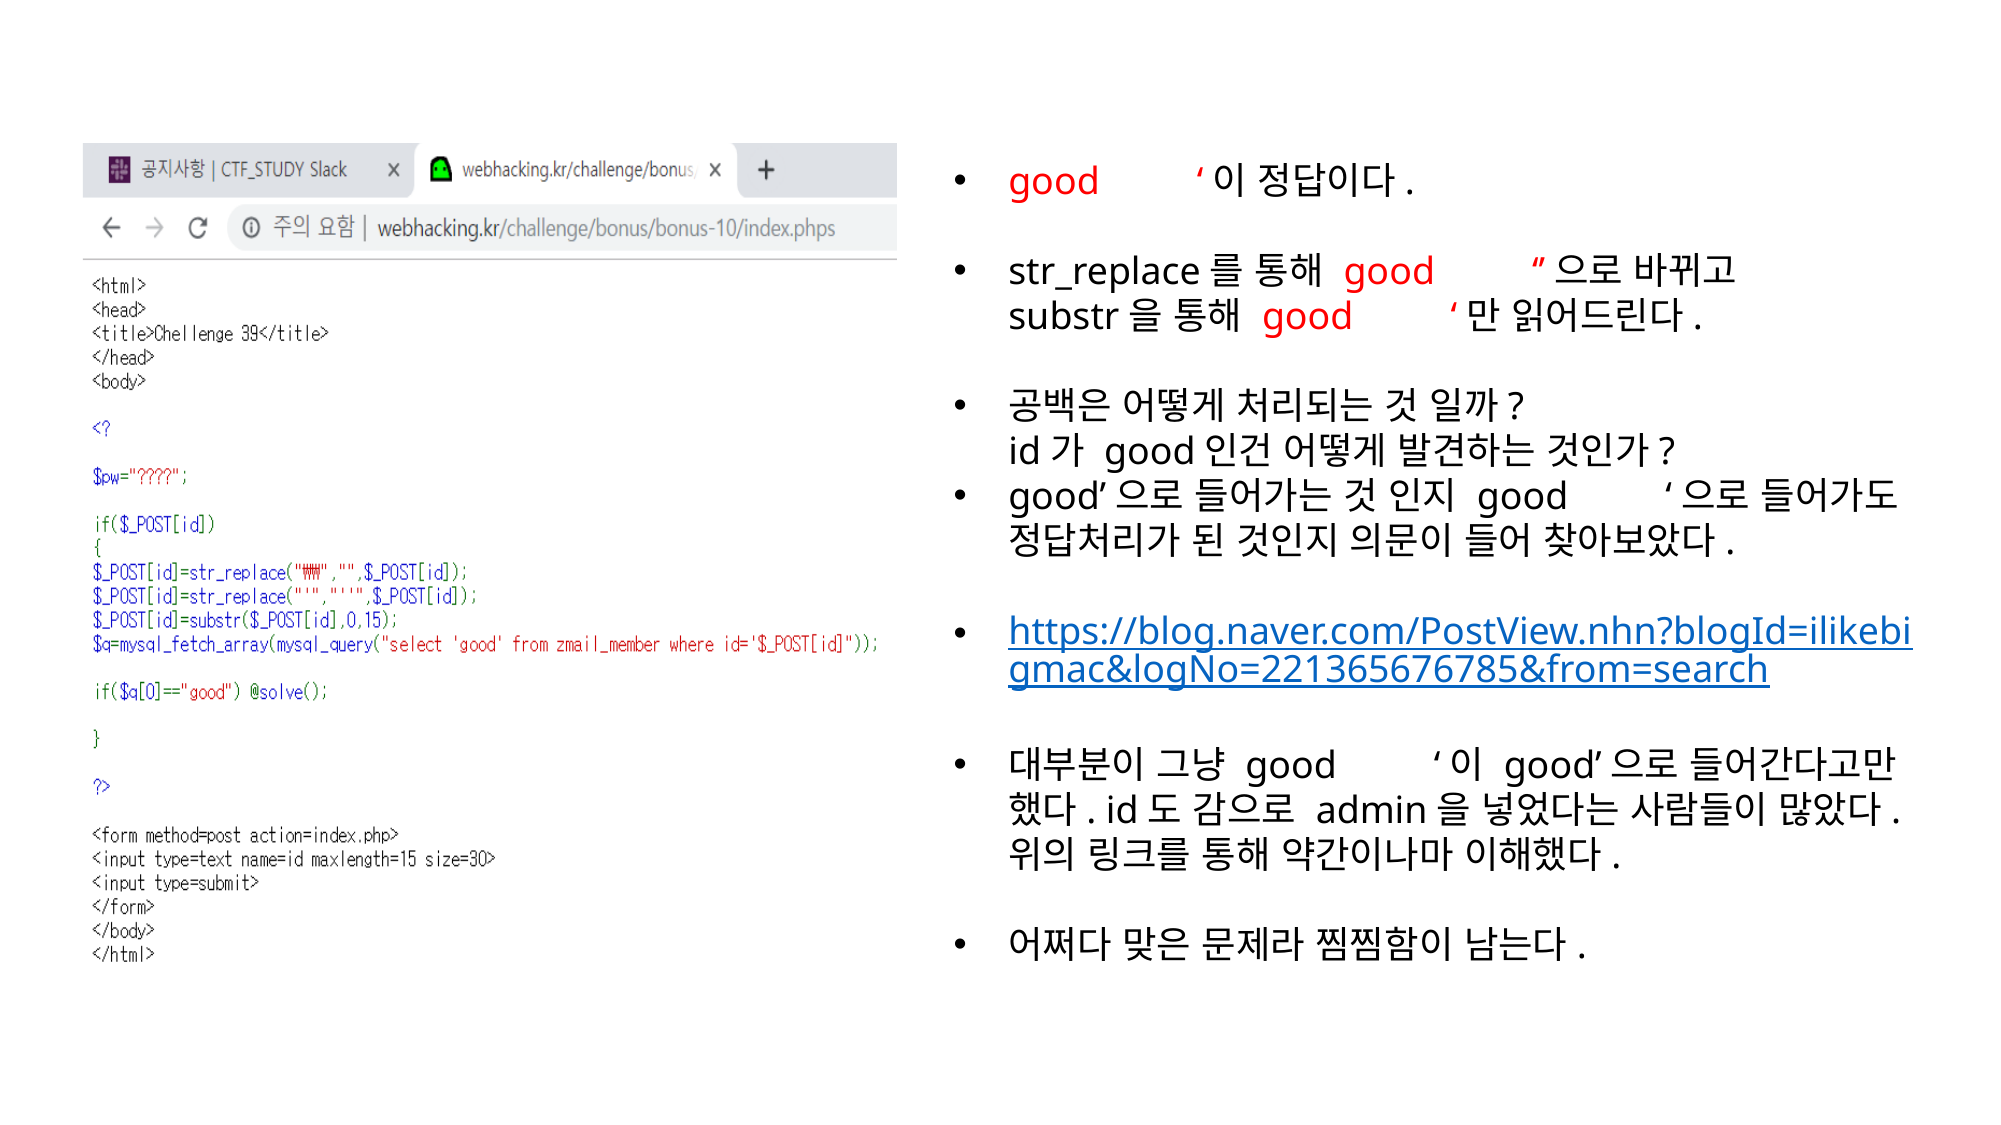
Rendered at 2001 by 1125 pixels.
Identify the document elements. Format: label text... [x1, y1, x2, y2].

text_box good ‘이 정답이다. str_replace를 통해 good ‘’으로 바뀌고 substr을 통해 good ‘만 읽어드린다. 공백은 어떻게 처리되는 것 일까? id가 good인건 어떻게 발견하는 것인가? good’으로 들어가는 것 인지 good ‘으로 들어가도 정답처리가 된 것인지 의문이 들어 찾아보았다. https://blog.naver.com/PostView.nhn?blogId=ilikebigmac&logNo=221365676785&from=search 대부분이 그냥 good ‘이 good’으로 들어간다고만 했다. id도 감으로 admin을 넣었다는 사람들이 많았다. 위의 링크를 통해 약간이나마 이해했다. 어쩌다 맞은 문제라 찜찜함이 남는다. [938, 149, 1936, 936]
picture [82, 142, 897, 982]
